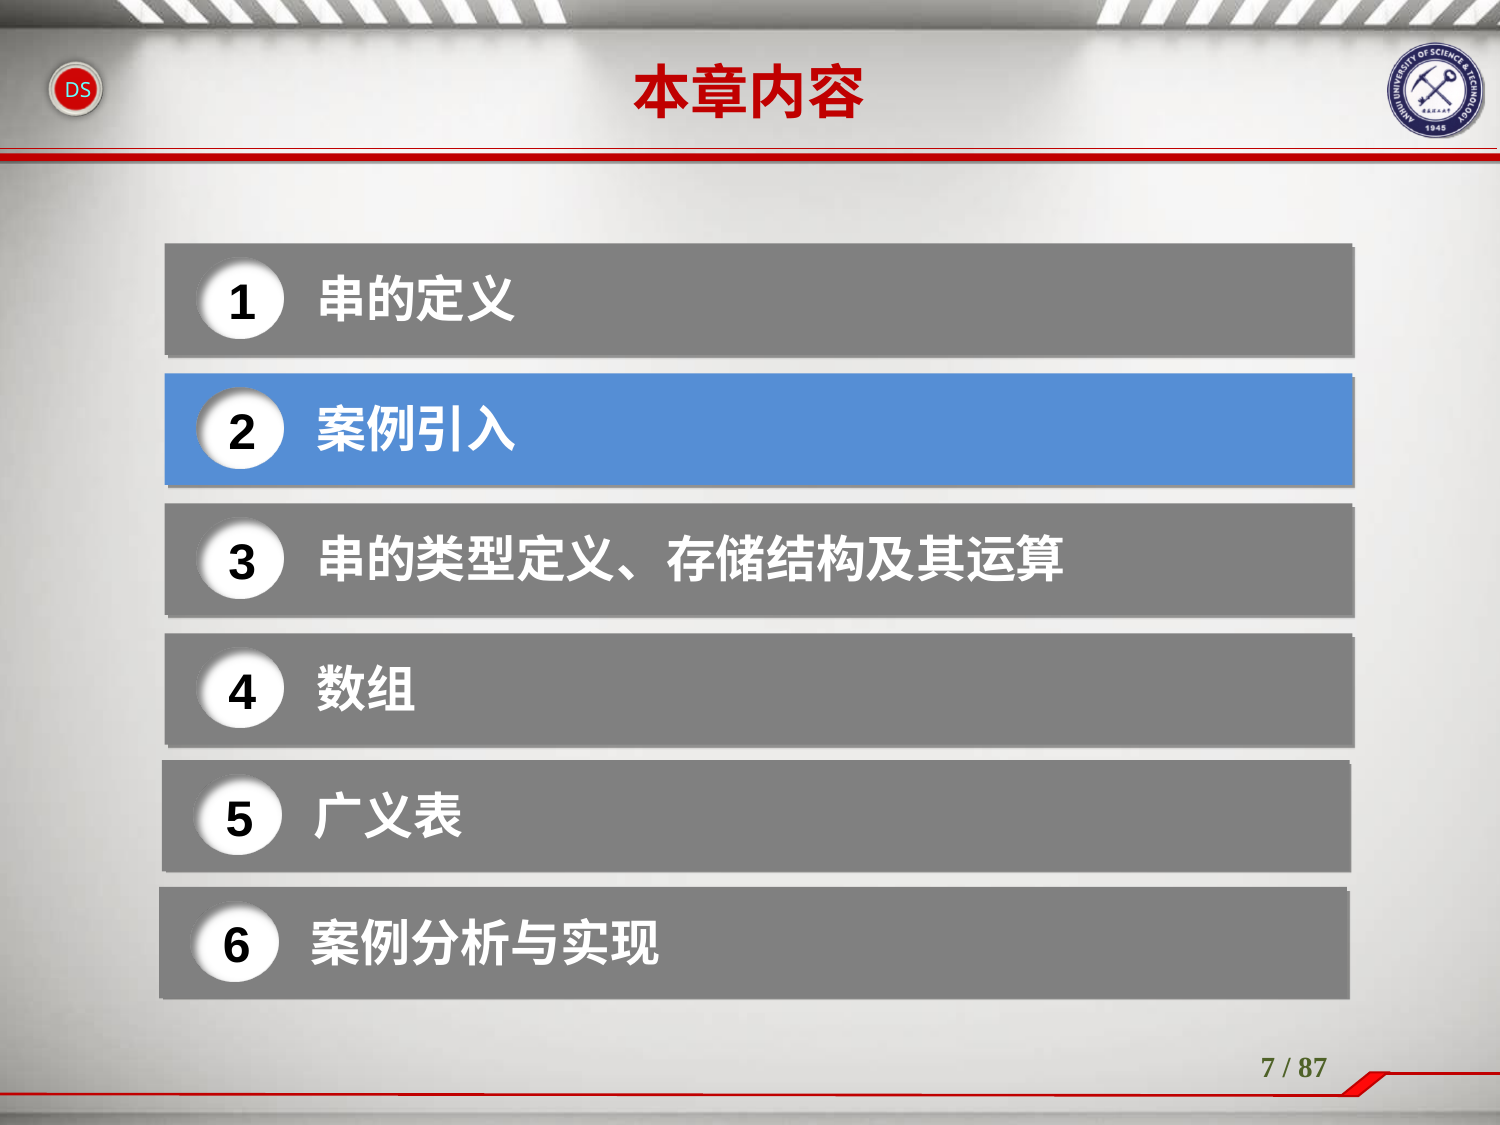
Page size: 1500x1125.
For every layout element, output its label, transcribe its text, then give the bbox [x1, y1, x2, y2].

picture [0, 0, 1500, 153]
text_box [164, 503, 1353, 616]
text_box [164, 633, 1353, 745]
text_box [161, 759, 1350, 872]
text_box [158, 886, 1348, 999]
title 本章内容 [122, 42, 1376, 137]
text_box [164, 243, 1353, 356]
picture [0, 1075, 1500, 1125]
picture [0, 161, 1500, 1094]
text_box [164, 373, 1353, 486]
